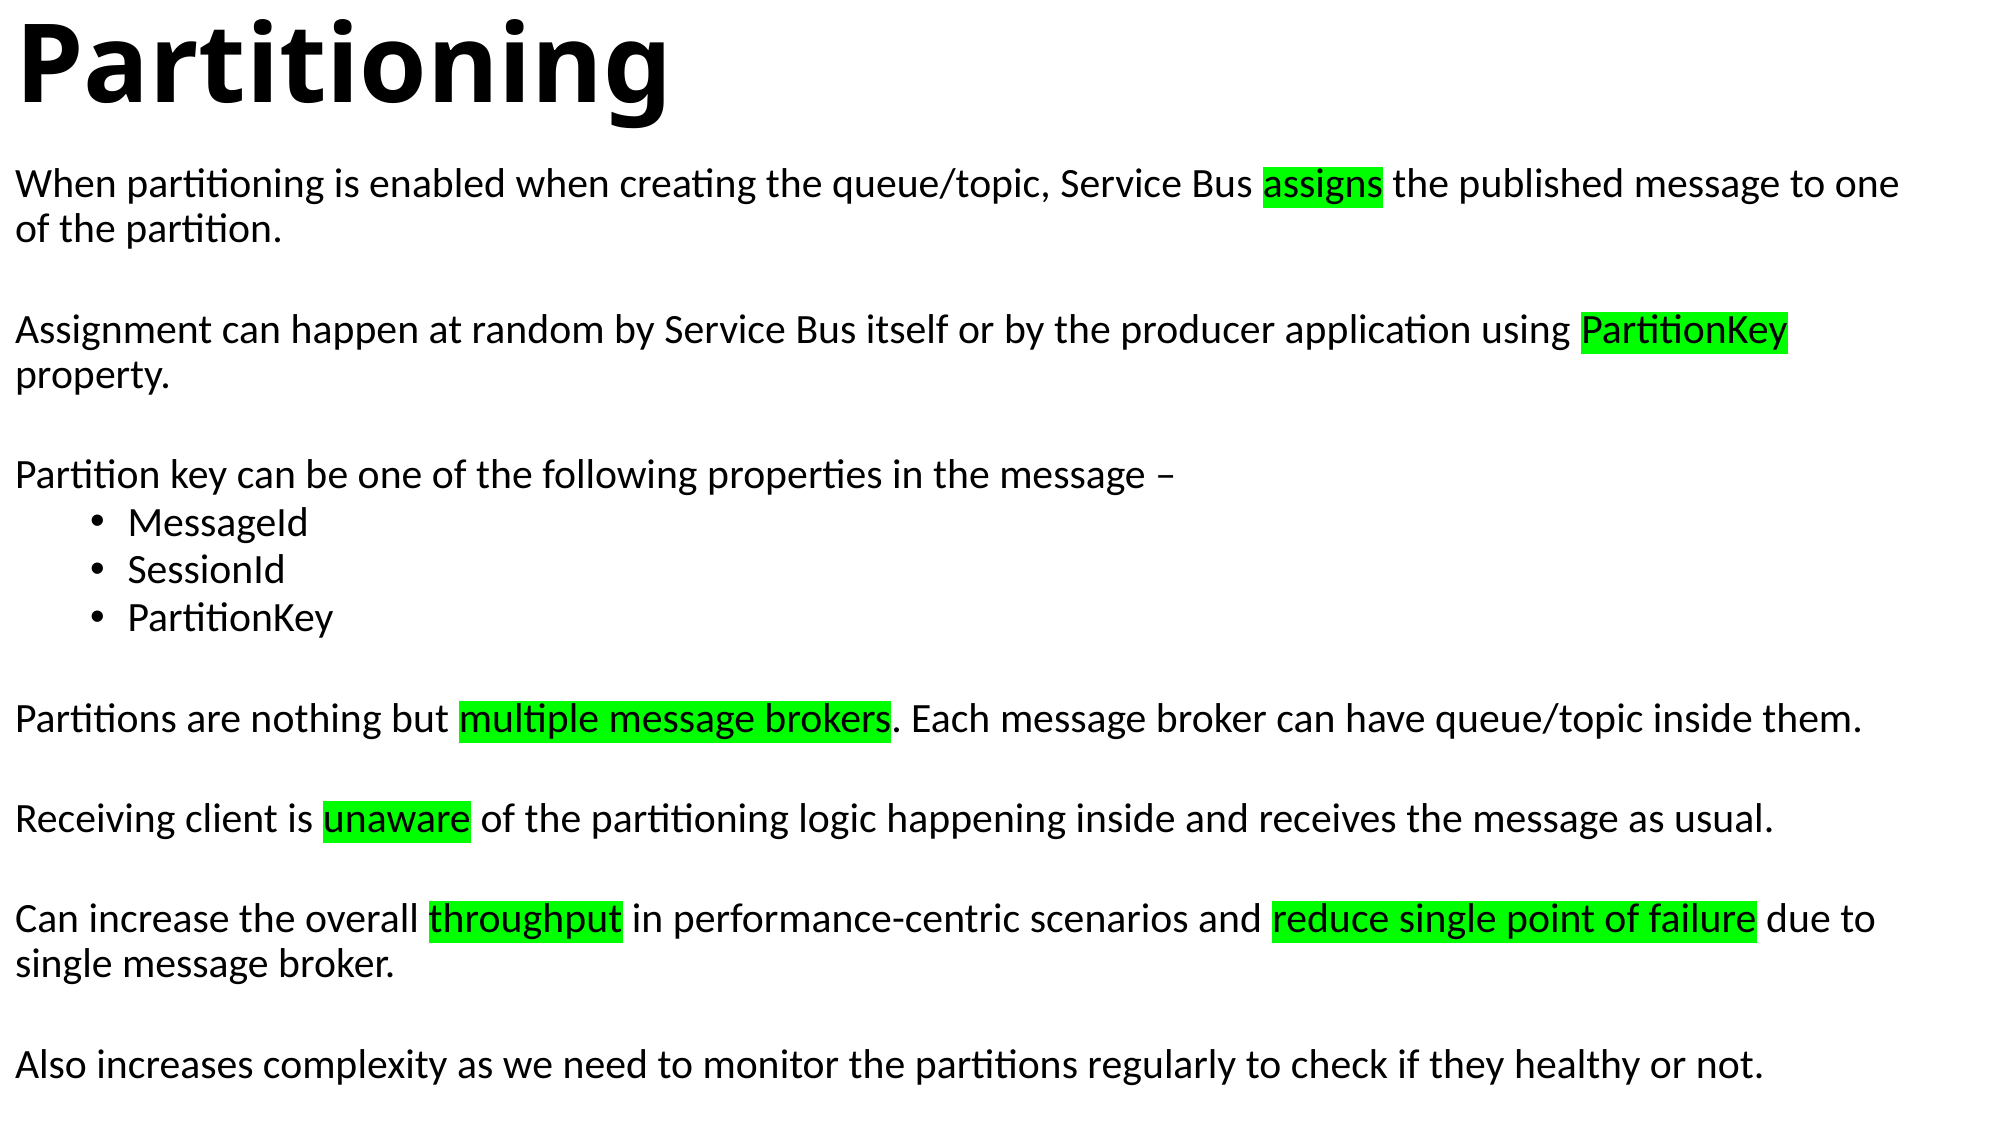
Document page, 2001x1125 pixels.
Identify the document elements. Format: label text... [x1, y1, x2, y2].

list When partitioning is enabled when creating the queue/topic, Service Bus assigns the published message to one of the partition. Assignment can happen at random by Service Bus itself or by the producer application using PartitionKey property. Partition key can be one of the following properties in the message – MessageId SessionId PartitionKey Partitions are nothing but multiple message brokers. Each message broker can have queue/topic inside them. Receiving client is unaware of the partitioning logic happening inside and receives the message as usual. Can increase the overall throughput in performance-centric scenarios and reduce single point of failure due to single message broker. Also increases complexity as we need to monitor the partitions regularly to check if they healthy or not. [0, 154, 1959, 1115]
title Partitioning [0, 0, 1725, 134]
